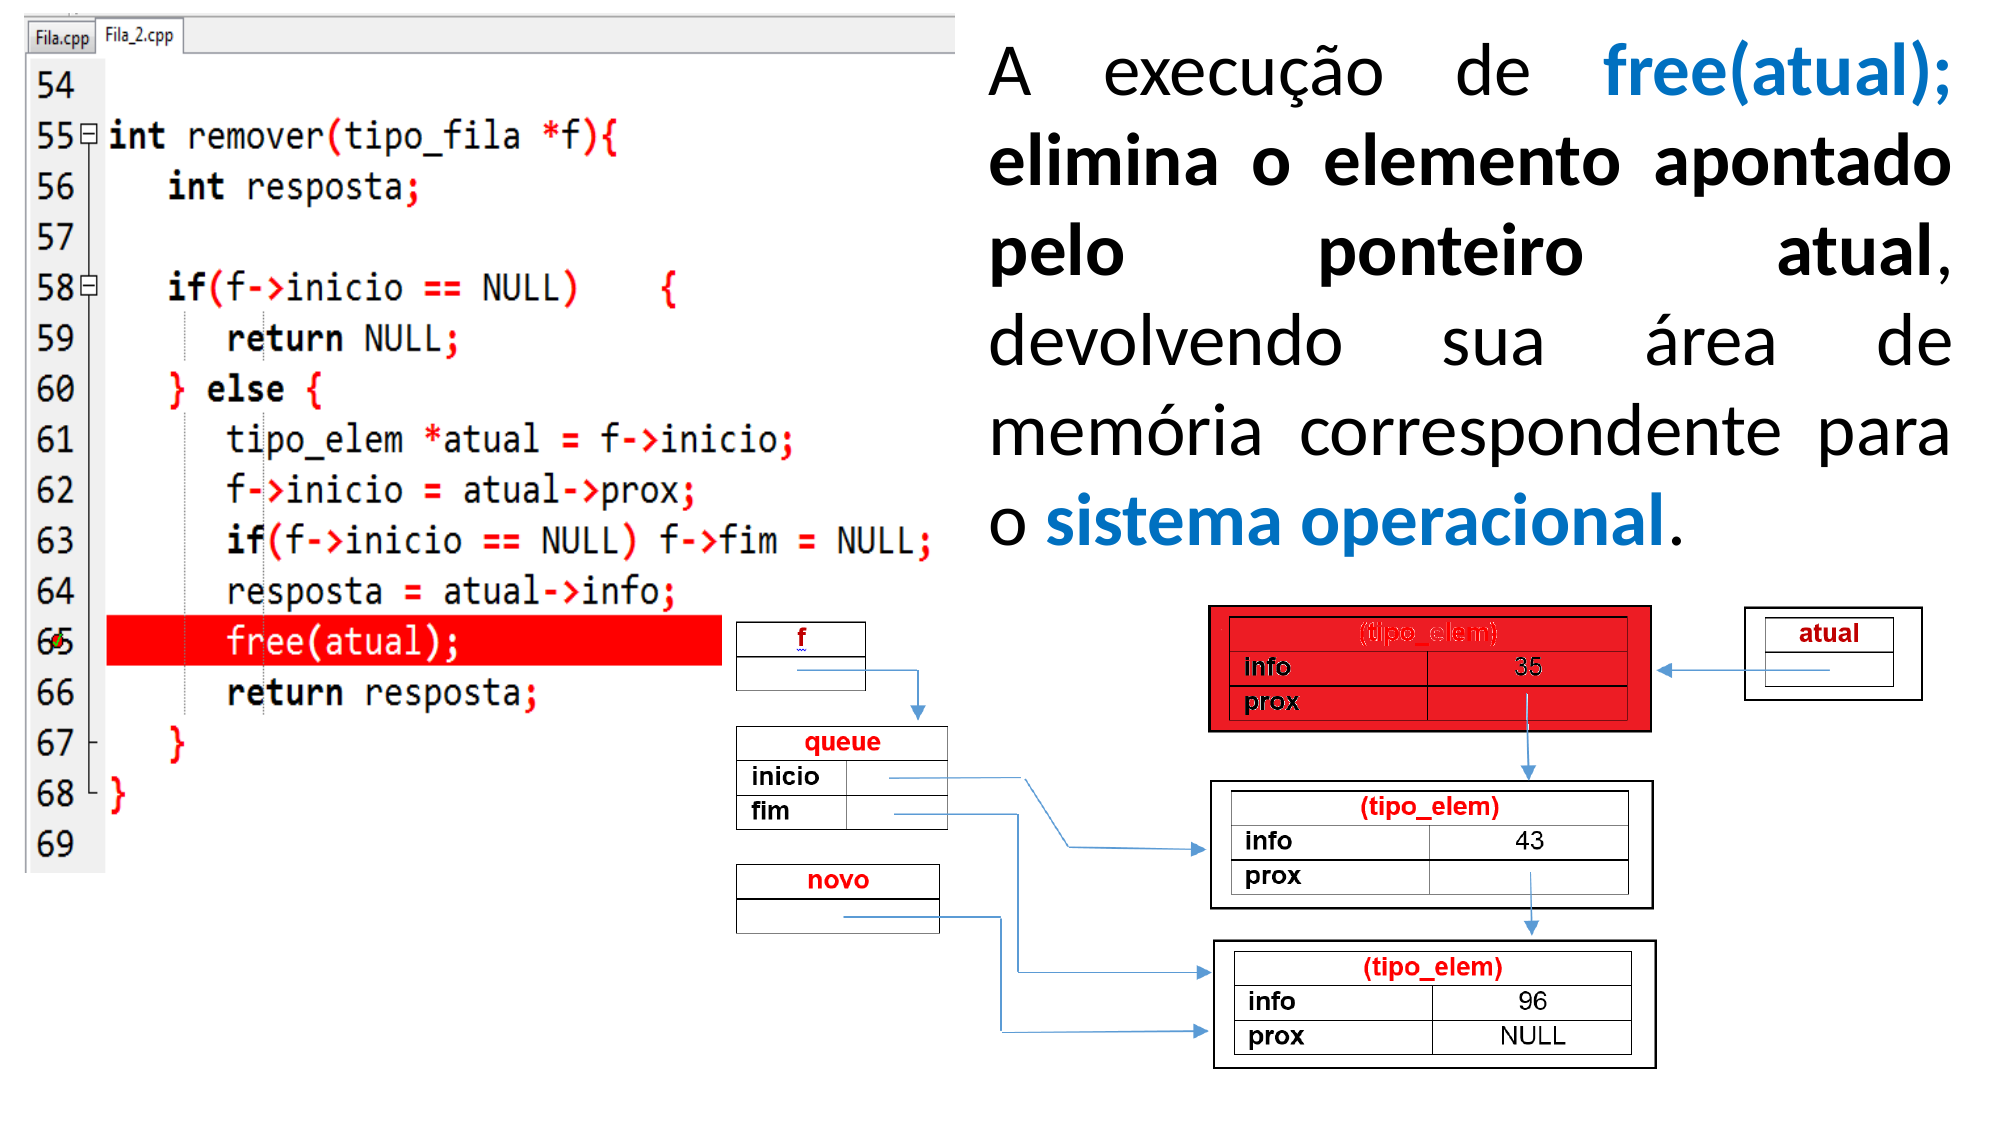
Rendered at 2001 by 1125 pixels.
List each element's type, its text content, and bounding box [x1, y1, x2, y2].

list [24, 13, 955, 873]
picture [722, 575, 1929, 1078]
text_box A execução de free(atual); elimina o elemento apontado pelo ponteiro atual, devolvendo sua área de memória correspondente para o sistema operacional. [974, 13, 1969, 569]
